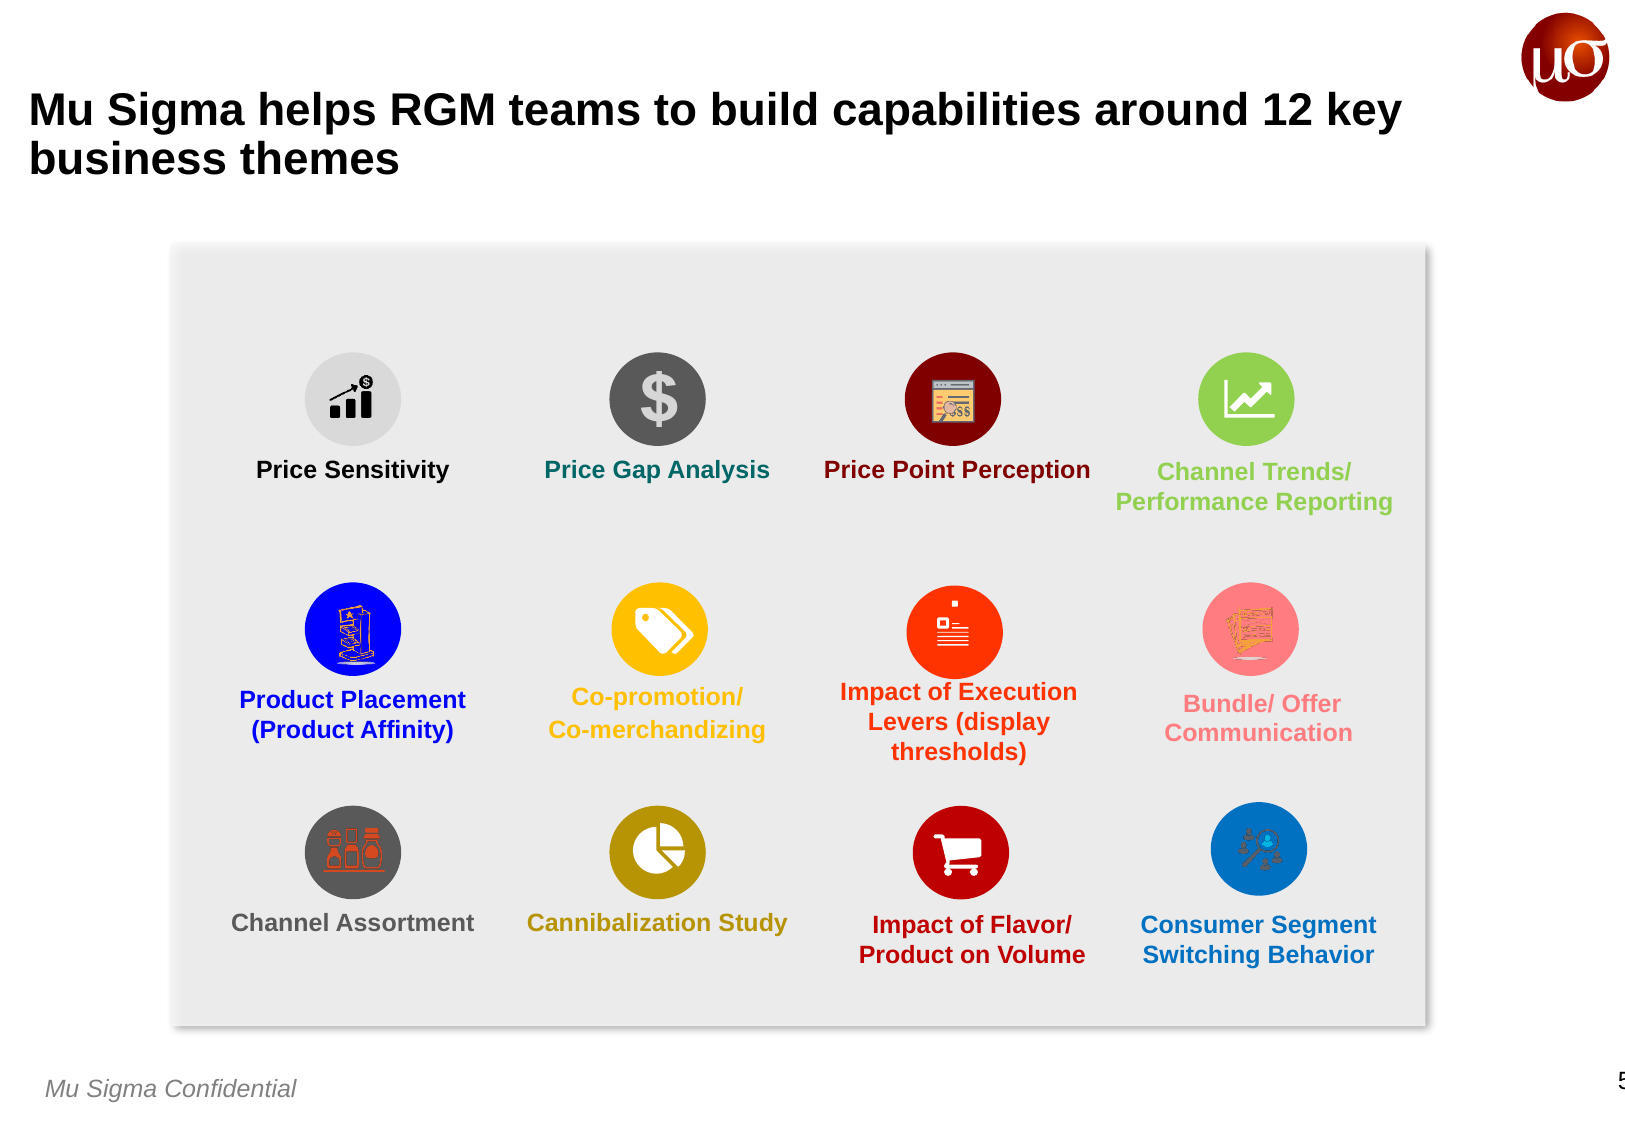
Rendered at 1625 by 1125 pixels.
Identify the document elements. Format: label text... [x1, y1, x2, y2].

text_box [215, 805, 491, 937]
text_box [215, 582, 491, 744]
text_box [520, 582, 795, 744]
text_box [520, 352, 795, 484]
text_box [520, 805, 795, 937]
text_box [904, 583, 1005, 675]
text_box Mu Sigma helps RGM teams to build capabilities around 12 key business themes [28, 101, 1503, 240]
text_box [1113, 582, 1405, 748]
picture [1516, 12, 1613, 102]
text_box [168, 241, 1428, 1029]
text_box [1109, 352, 1401, 516]
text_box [215, 352, 491, 484]
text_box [823, 805, 1117, 969]
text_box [1121, 801, 1397, 969]
text_box Impact of Execution Levers (display thresholds) [798, 675, 1120, 766]
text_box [936, 606, 969, 646]
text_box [820, 352, 1095, 484]
